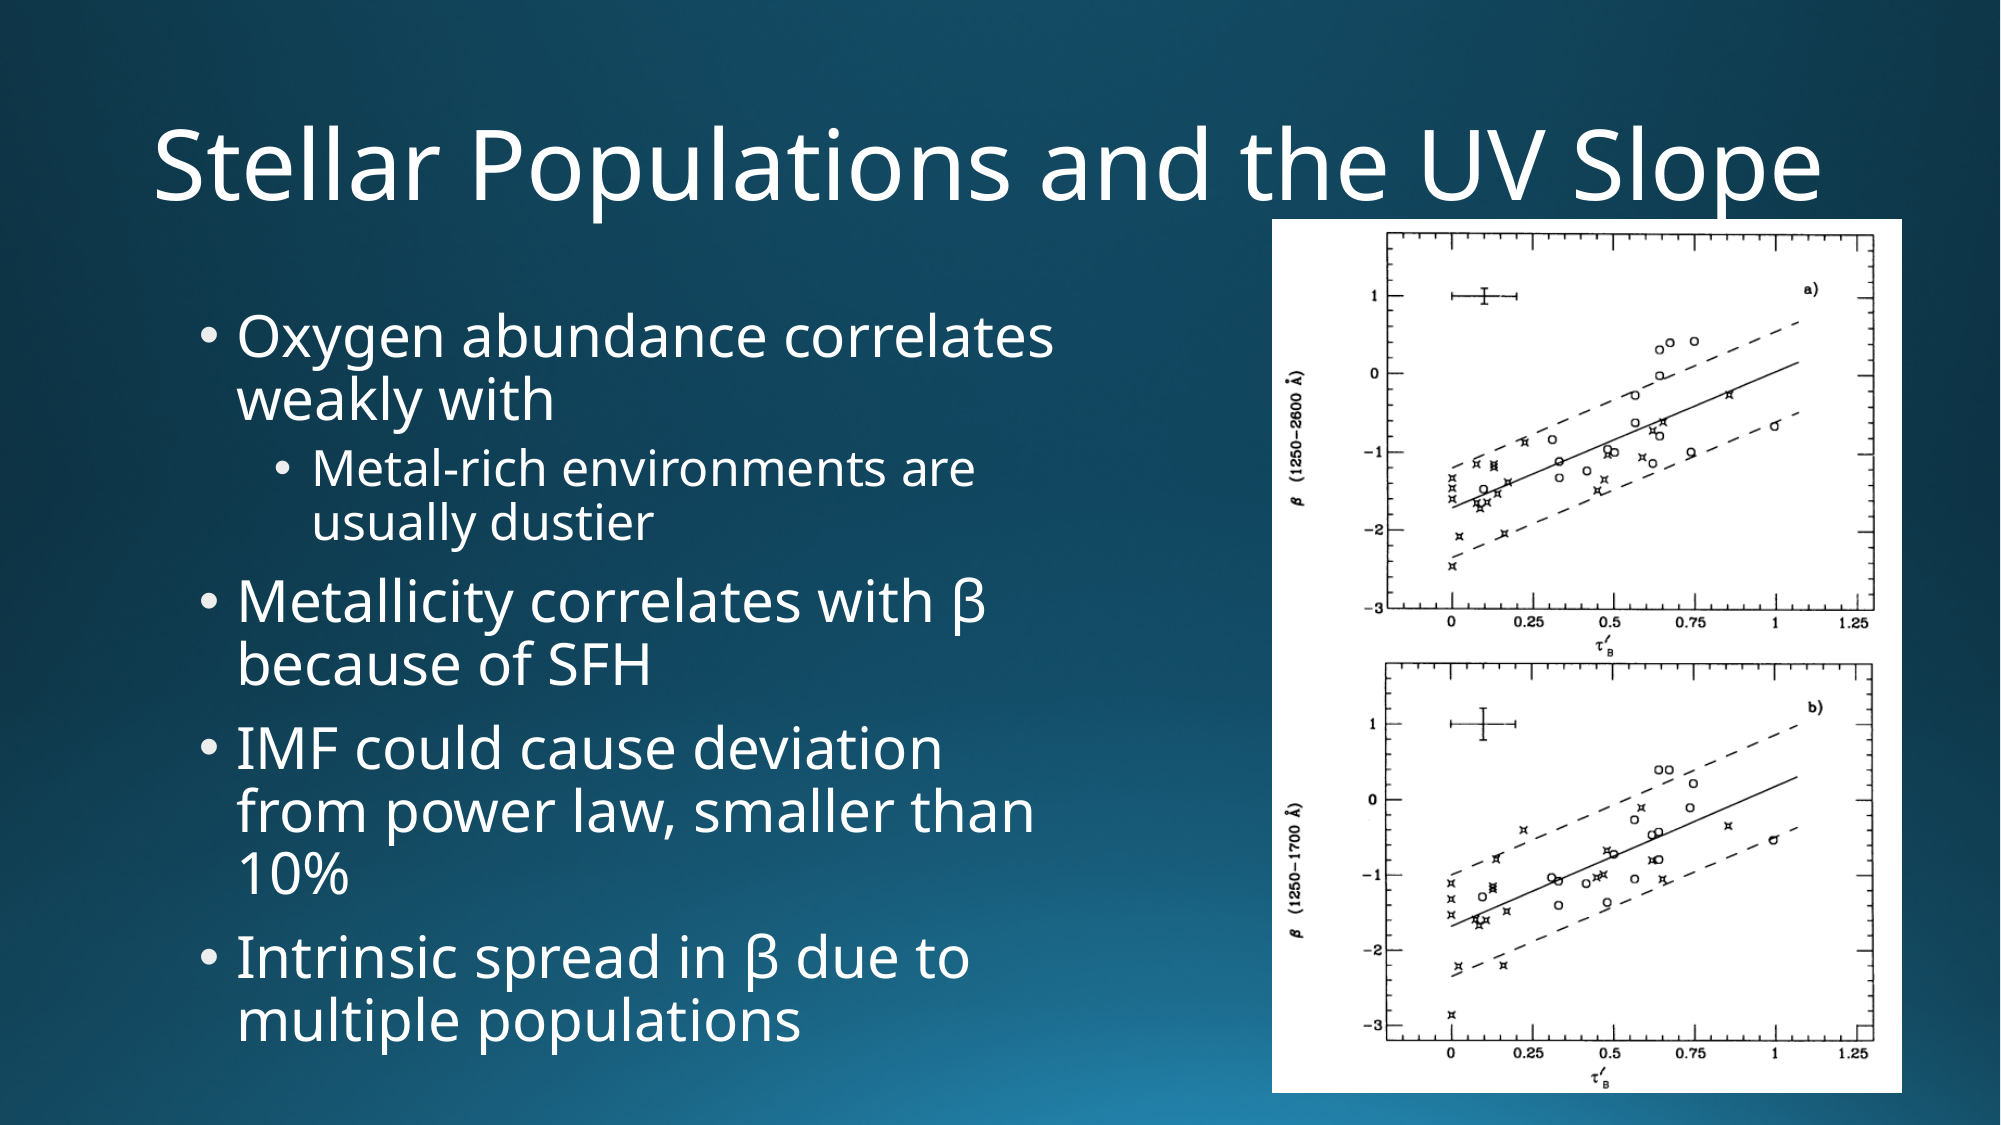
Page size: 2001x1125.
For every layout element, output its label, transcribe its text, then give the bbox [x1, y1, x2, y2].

title Stellar Populations and the UV Slope [137, 59, 1863, 278]
picture [0, 0, 2001, 1125]
